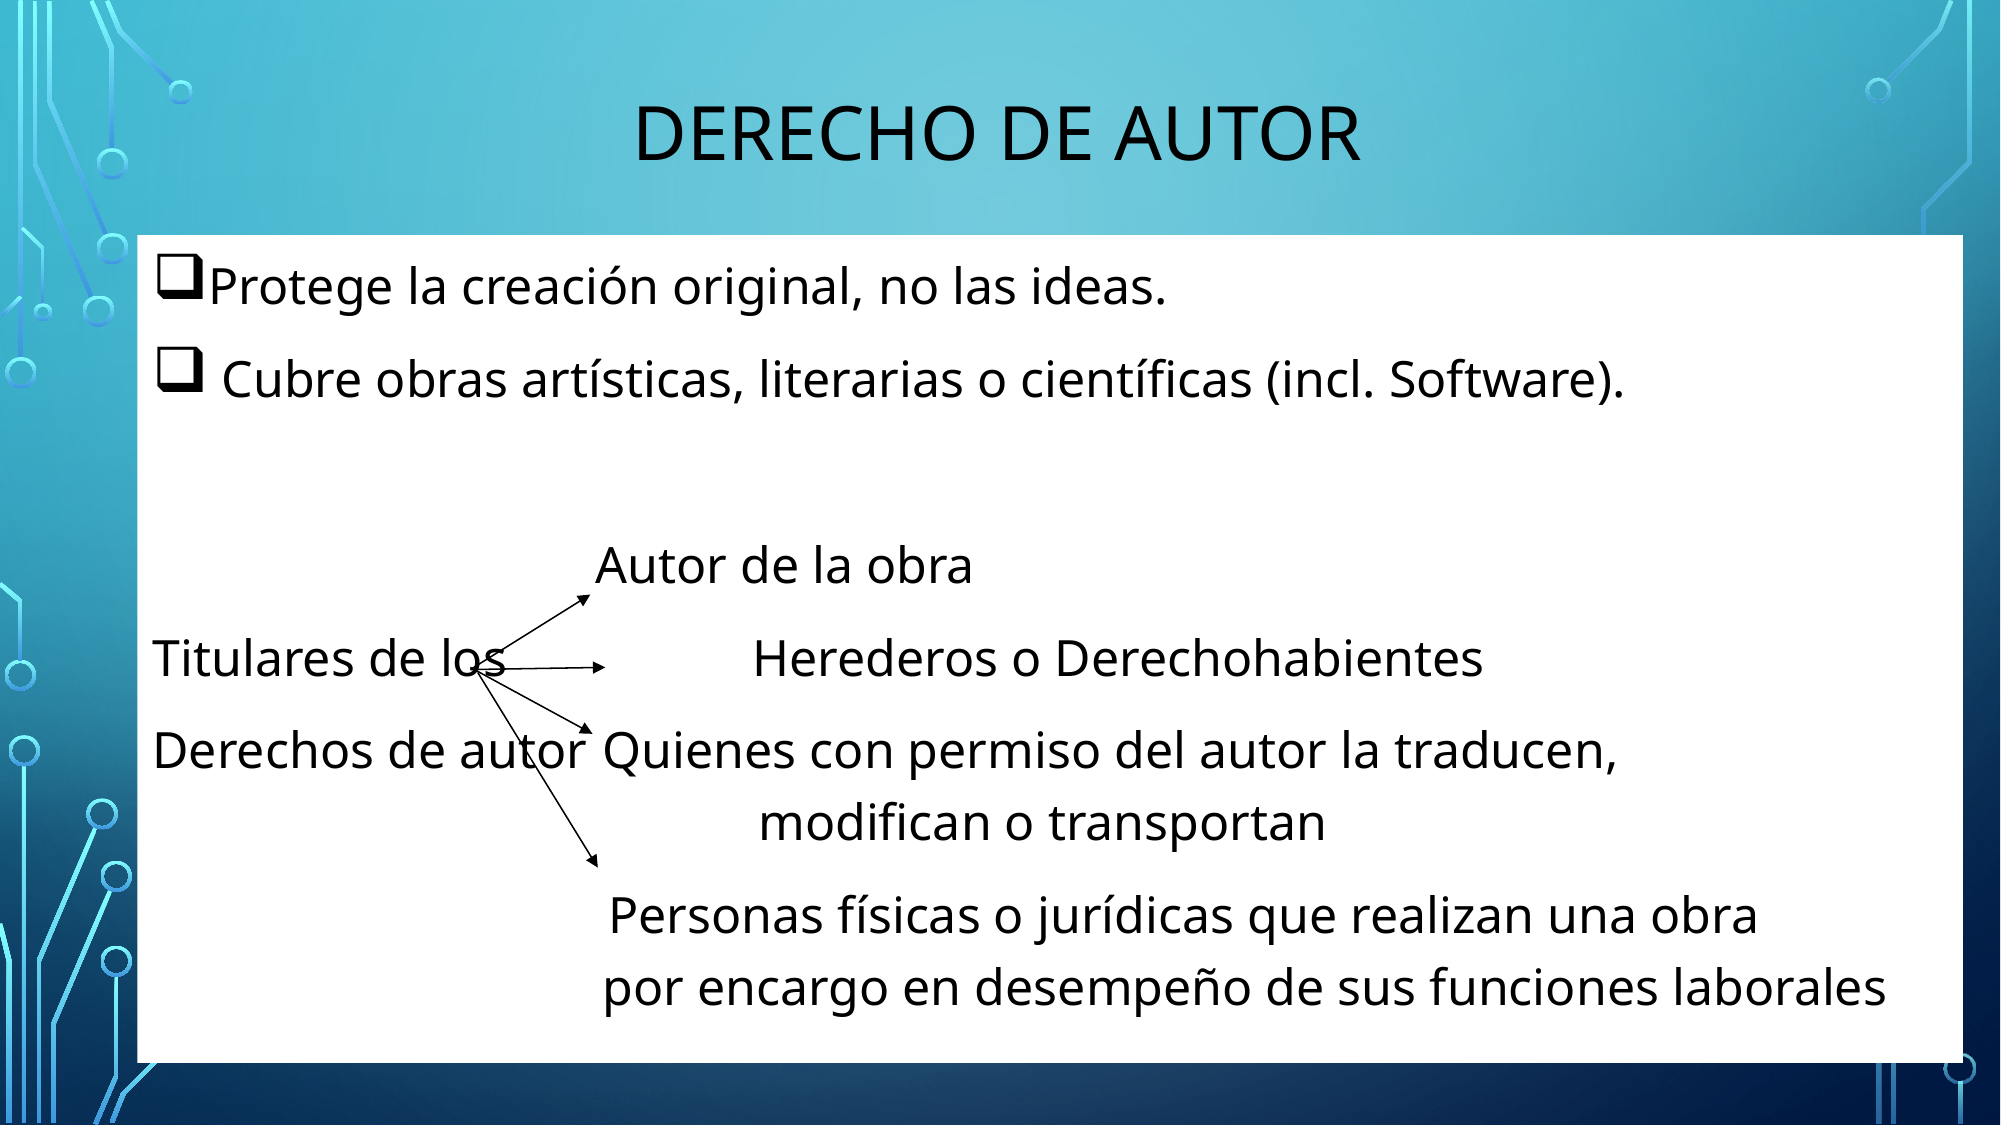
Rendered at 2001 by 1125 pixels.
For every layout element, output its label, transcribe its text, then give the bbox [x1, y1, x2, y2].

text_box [470, 667, 593, 735]
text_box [470, 594, 591, 670]
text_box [477, 672, 599, 868]
list Protege la creación original, no las ideas. Cubre obras artísticas, literarias o científicas (incl. Software). Autor de la obra Titulares de los Herederos o Derechohabientes Derechos de autor Quienes con permiso del autor la traducen, modifican o transportan Personas físicas o jurídicas que realizan una obra por encargo en desempeño de sus funciones laborales [137, 235, 1963, 1063]
title DERECHO DE AUTOR [185, 37, 1811, 235]
